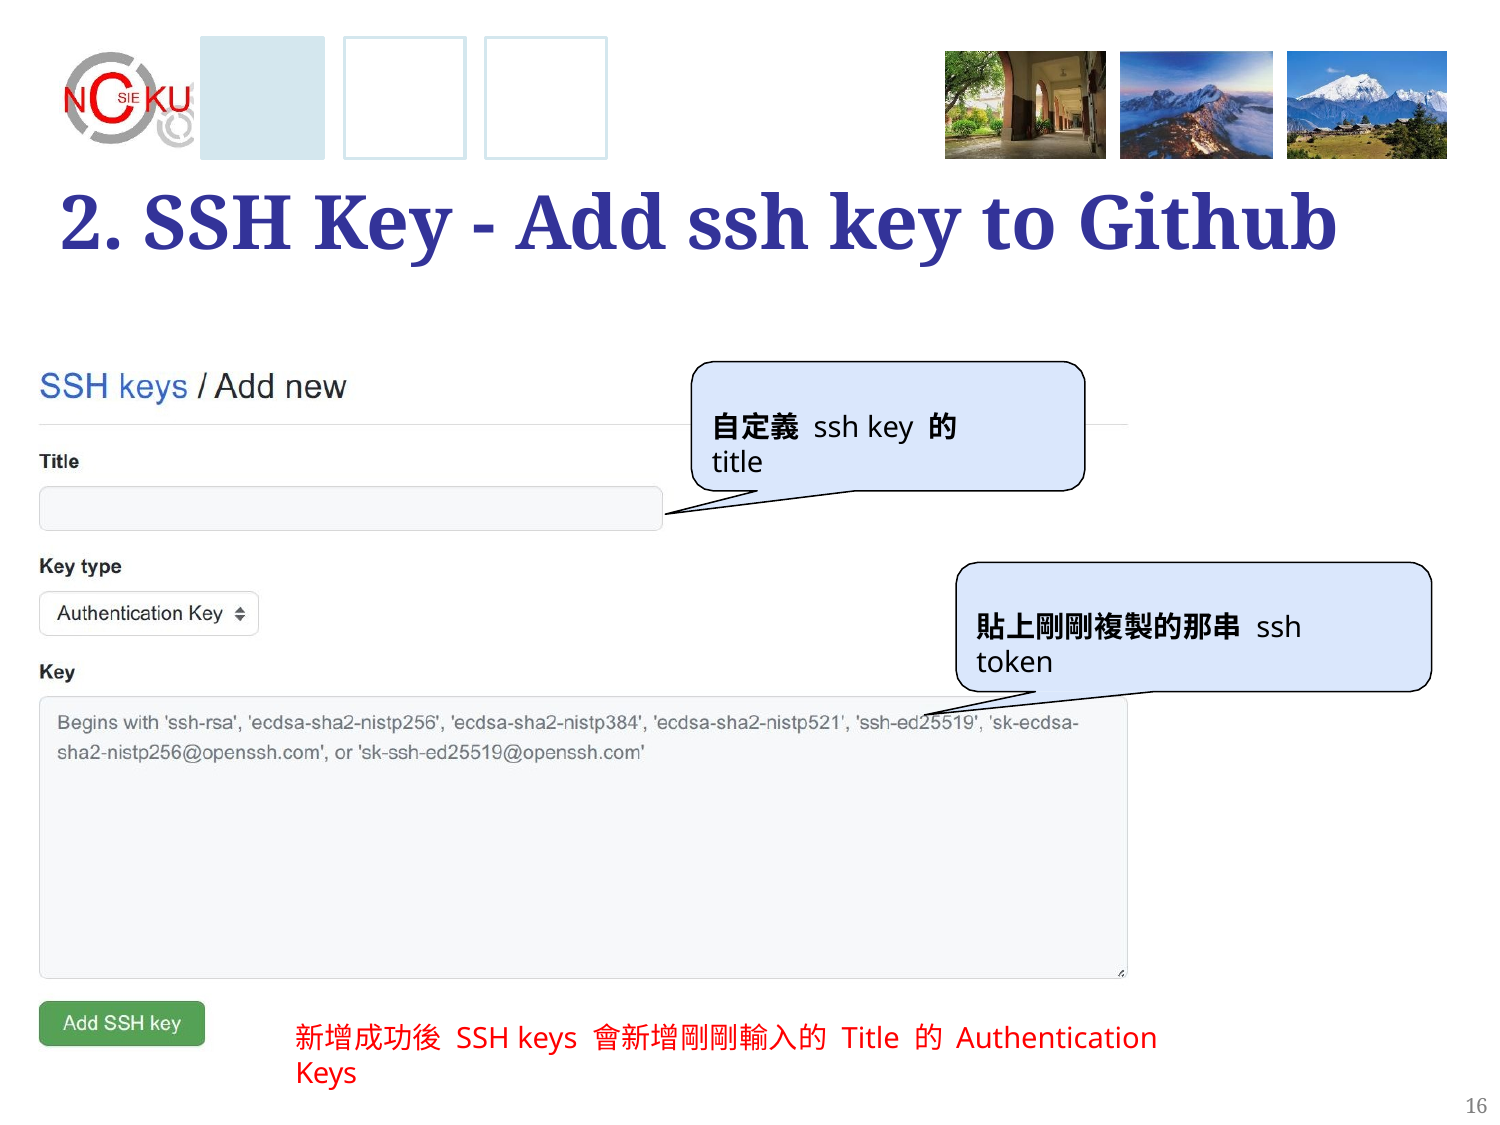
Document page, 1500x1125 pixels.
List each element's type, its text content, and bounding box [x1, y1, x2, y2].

picture [1120, 51, 1273, 159]
picture [1287, 51, 1447, 159]
slide_number 16 [1459, 1092, 1495, 1125]
picture [59, 48, 194, 152]
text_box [923, 561, 1433, 717]
text_box 新增成功後 SSH keys 會新增剛剛輸入的 Title 的 Authentication Keys [293, 1017, 1192, 1090]
title 2. SSH Key - Add ssh key to Github [58, 172, 1410, 363]
picture [945, 51, 1106, 159]
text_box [38, 360, 1129, 1052]
